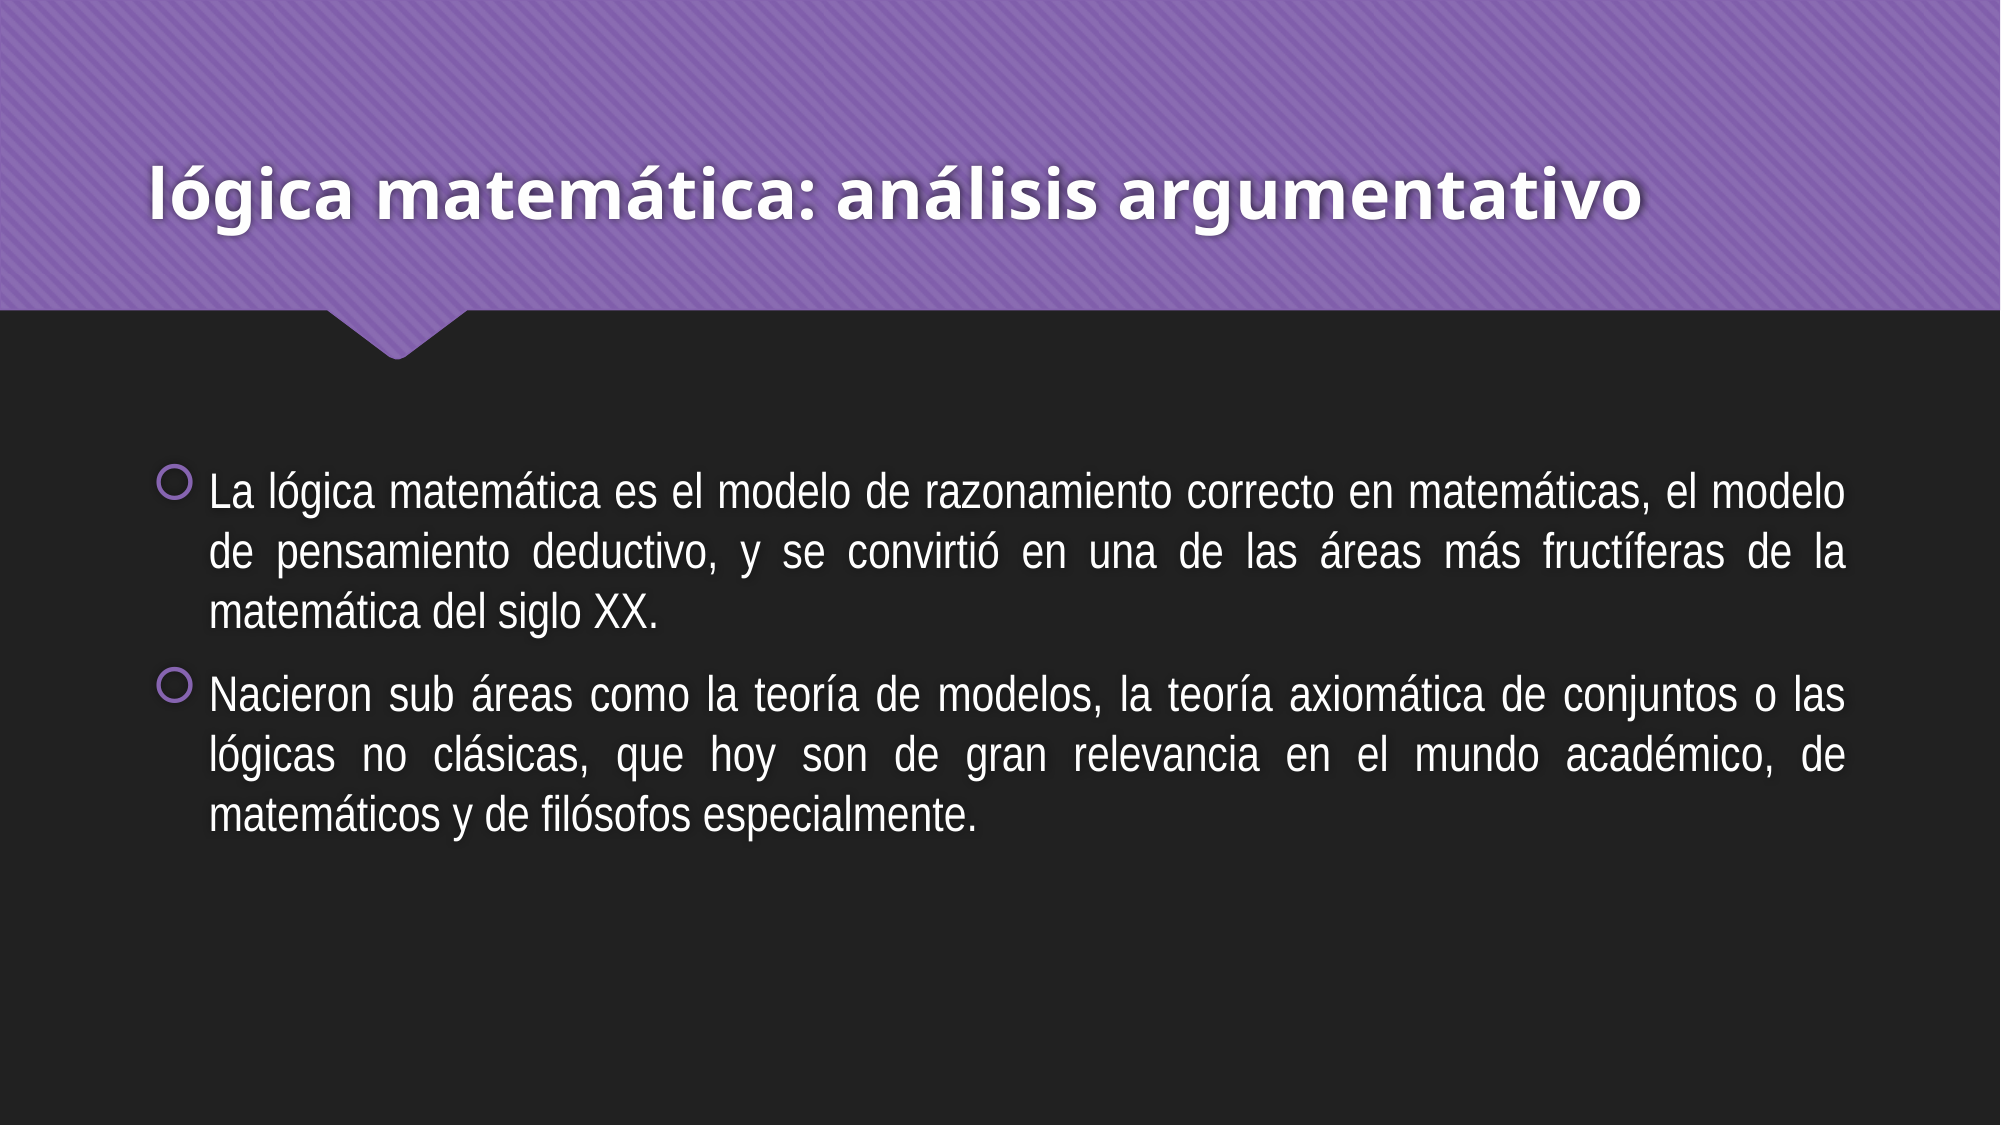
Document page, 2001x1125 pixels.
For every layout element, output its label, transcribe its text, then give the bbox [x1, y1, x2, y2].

list La lógica matemática es el modelo de razonamiento correcto en matemáticas, el modelo de pensamiento deductivo, y se convirtió en una de las áreas más fructíferas de la matemática del siglo XX. Nacieron sub áreas como la teoría de modelos, la teoría axiomática de conjuntos o las lógicas no clásicas, que hoy son de gran relevancia en el mundo académico, de matemáticos y de filósofos especialmente. [137, 369, 1863, 1014]
title lógica matemática: análisis argumentativo [132, 82, 1868, 242]
